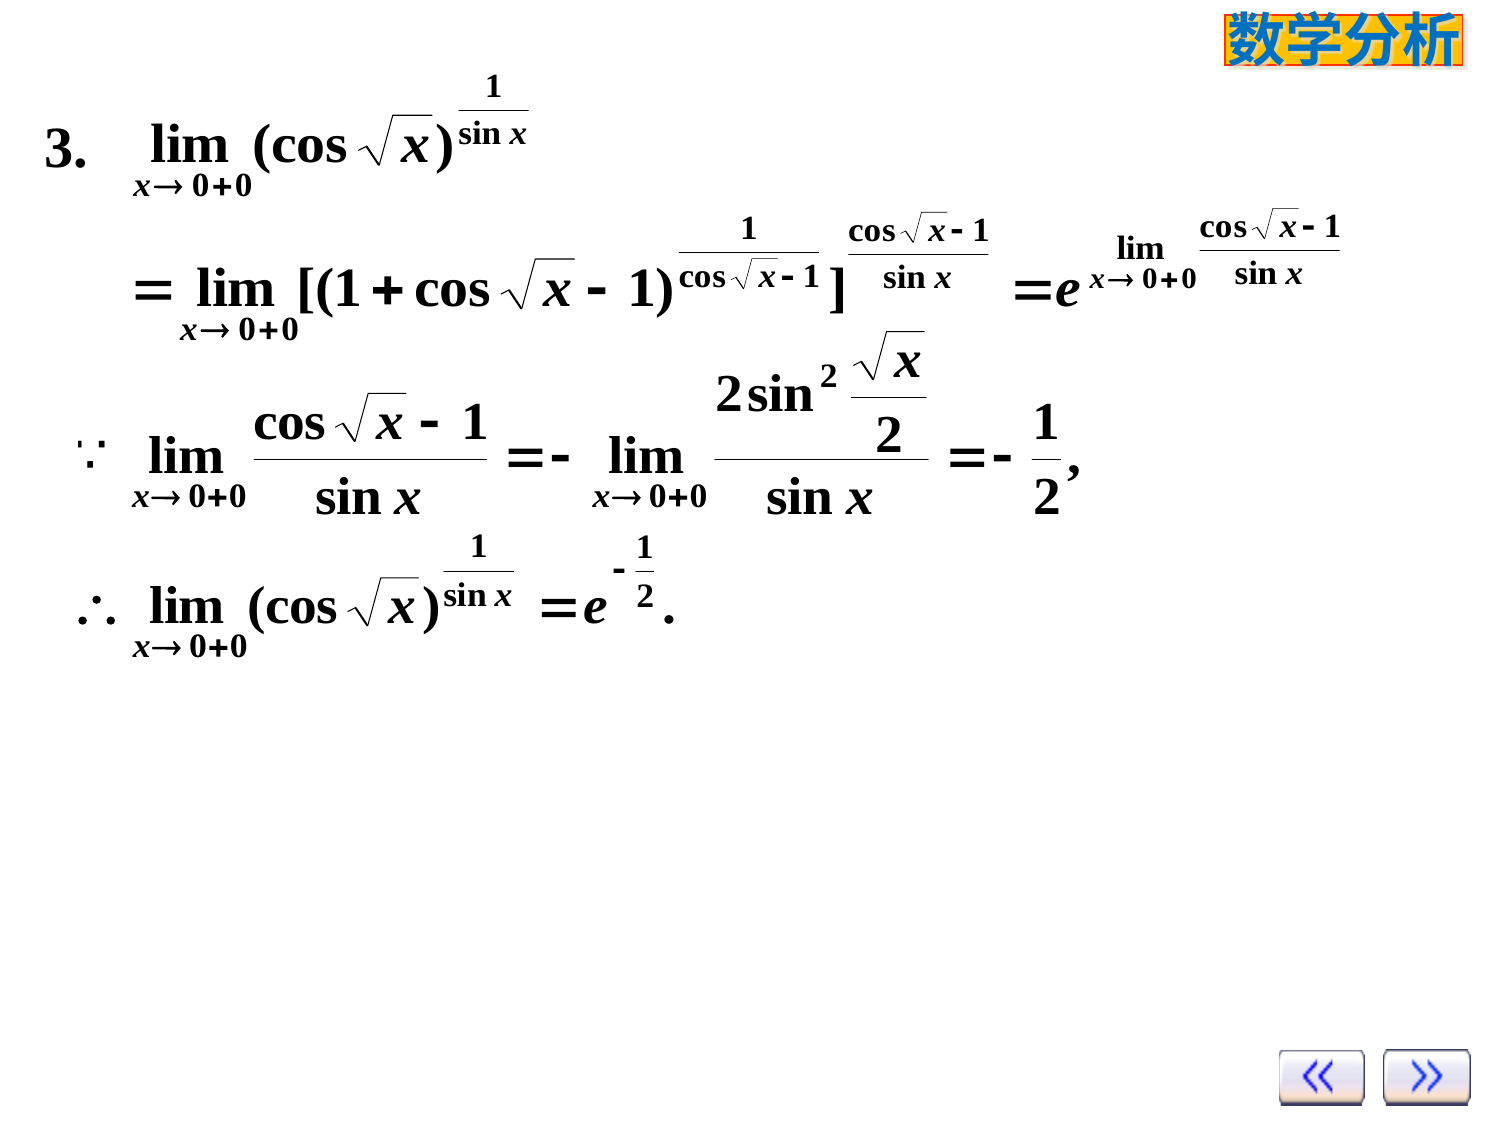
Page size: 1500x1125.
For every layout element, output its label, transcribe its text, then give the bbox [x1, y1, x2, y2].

text_box 3. [29, 101, 121, 188]
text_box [77, 325, 1082, 662]
picture [1383, 1049, 1471, 1106]
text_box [126, 66, 1346, 346]
picture [1279, 1050, 1365, 1106]
